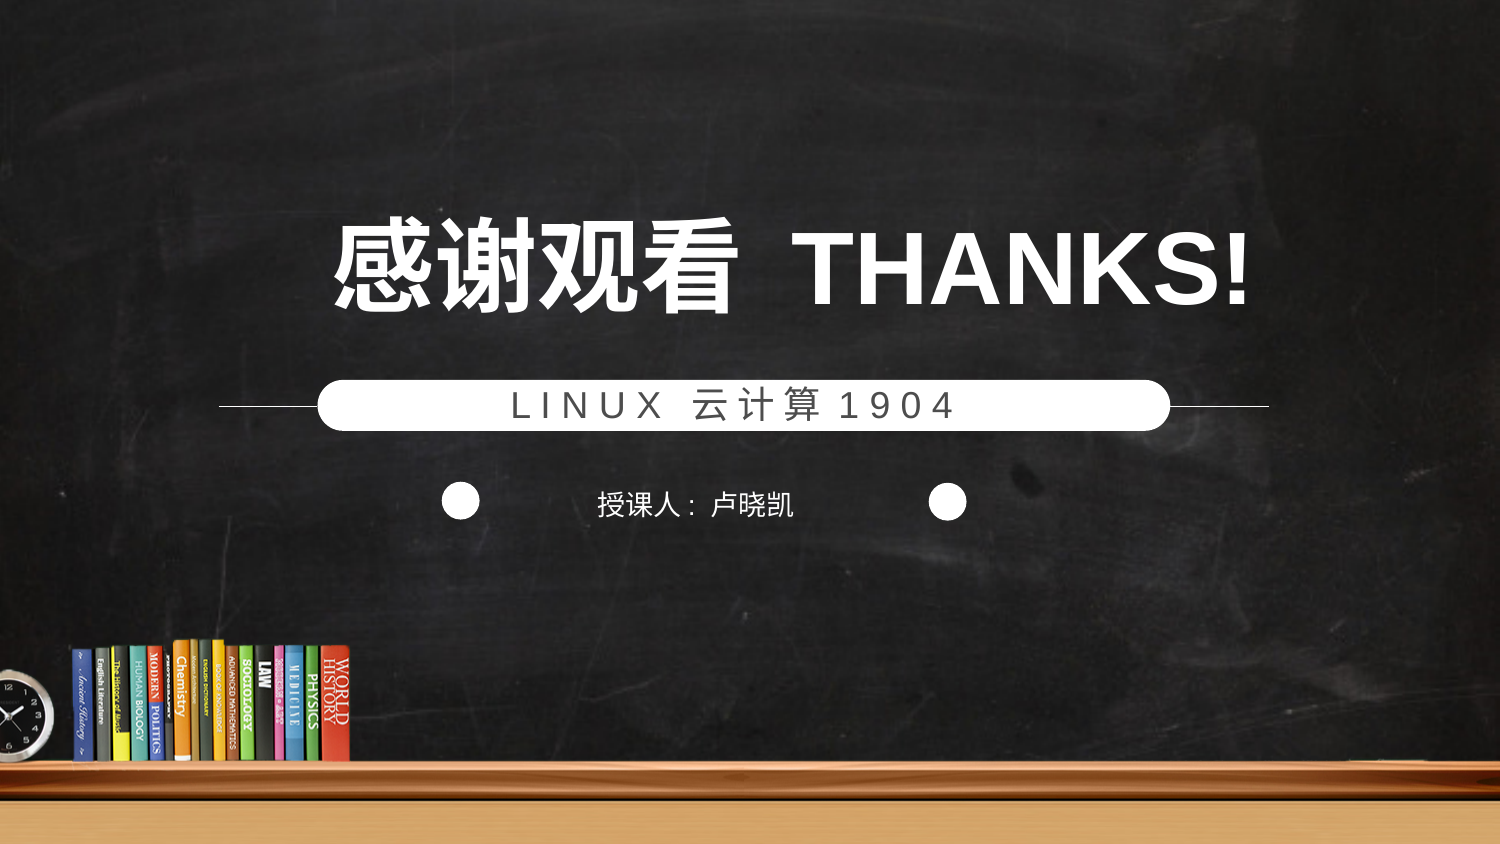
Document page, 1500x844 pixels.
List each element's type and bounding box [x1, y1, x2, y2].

text_box [441, 481, 480, 520]
picture [0, 0, 1500, 844]
text_box [928, 482, 967, 521]
